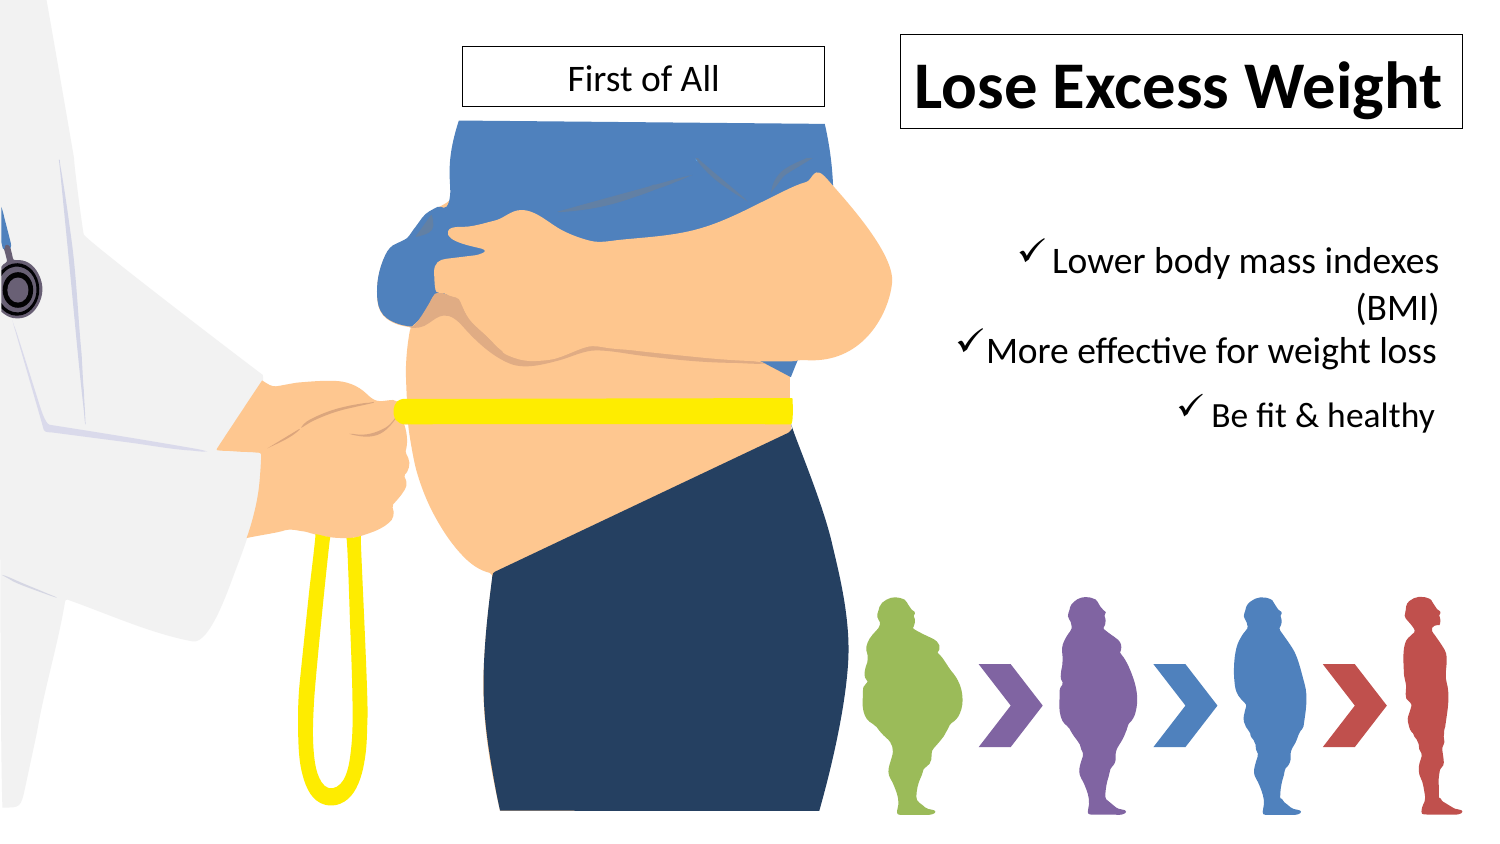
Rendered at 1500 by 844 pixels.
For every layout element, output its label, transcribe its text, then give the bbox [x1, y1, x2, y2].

text_box More effective for weight loss [924, 309, 1449, 389]
text_box Lose Excess Weight [900, 34, 1463, 129]
text_box Be fit & healthy [1012, 384, 1450, 442]
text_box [0, 0, 893, 812]
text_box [862, 596, 1463, 815]
text_box Lower body mass indexes (BMI) [974, 234, 1445, 329]
